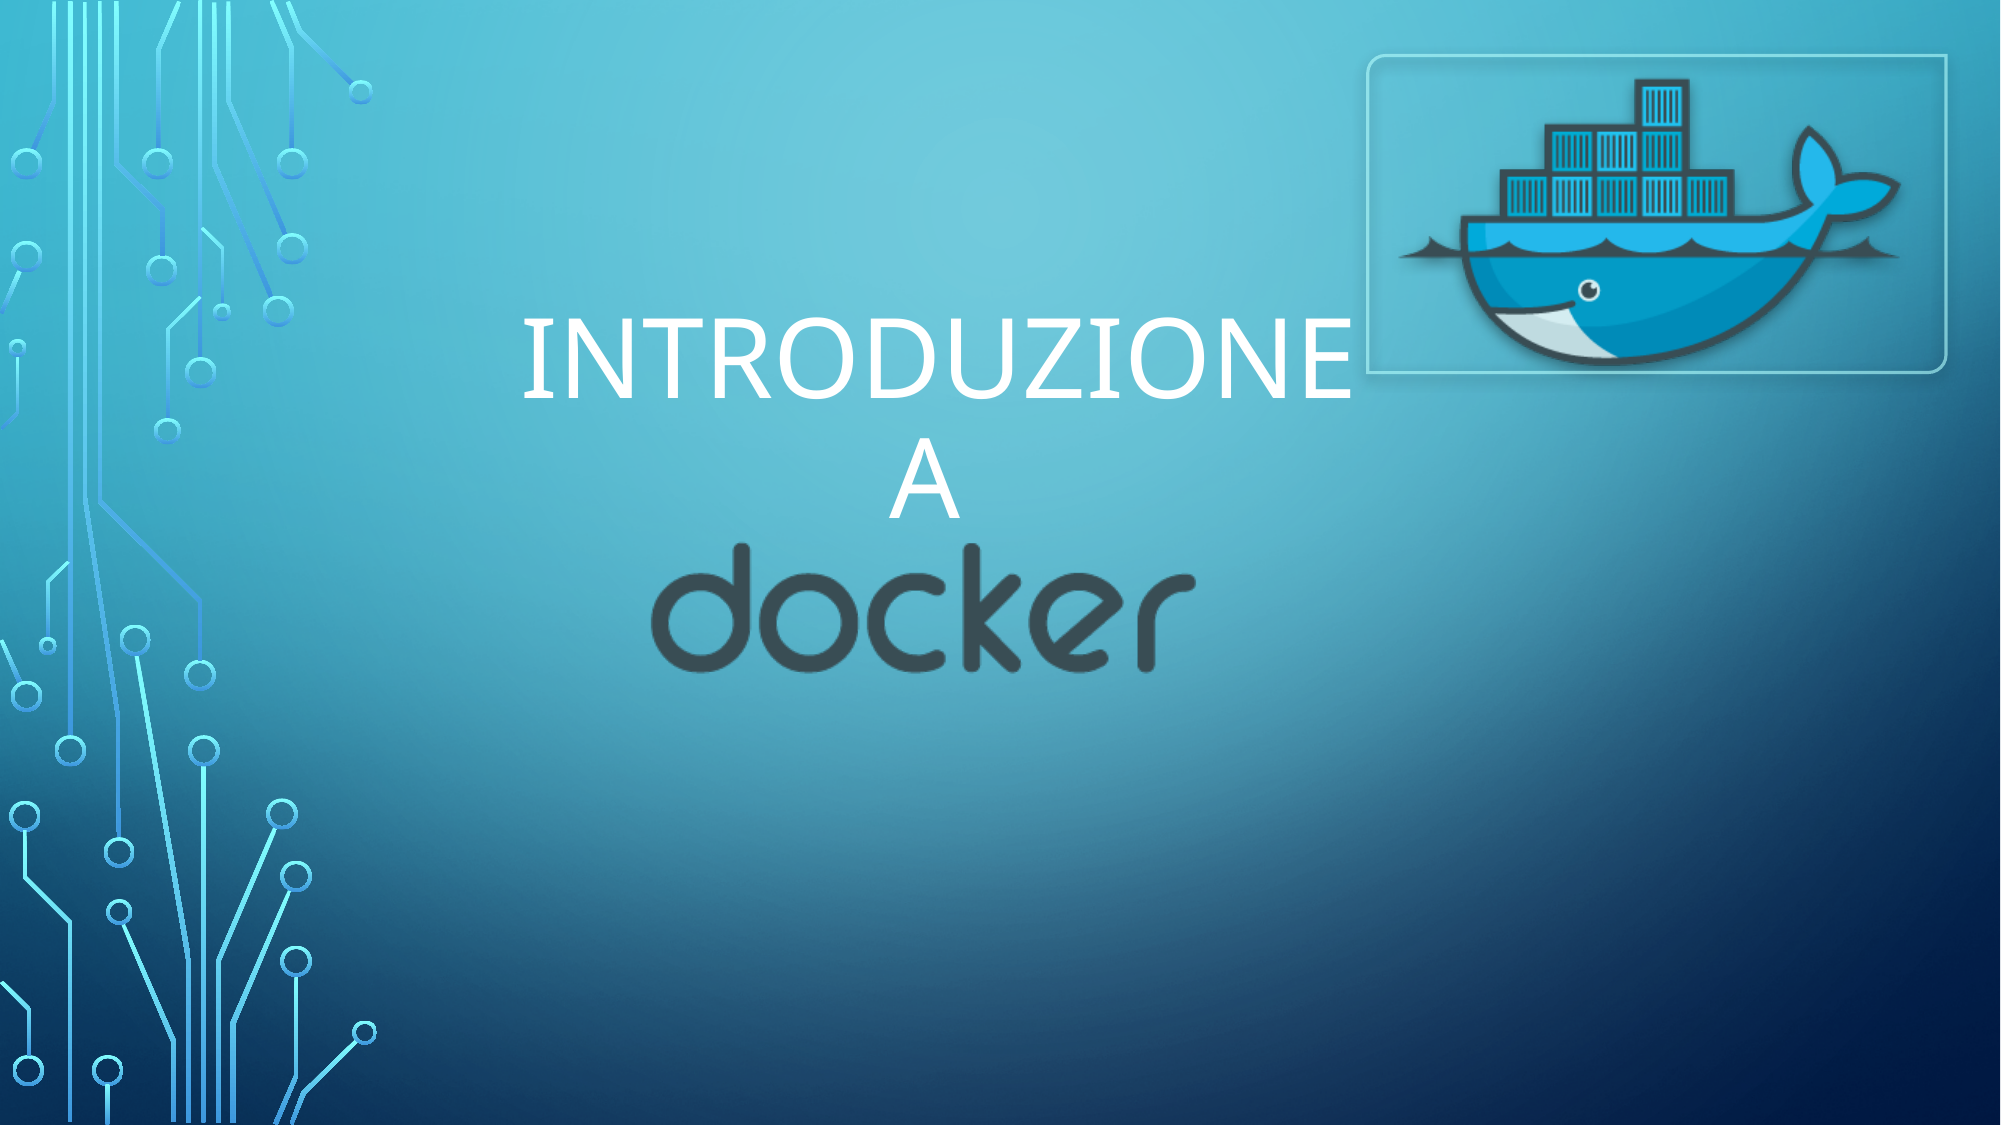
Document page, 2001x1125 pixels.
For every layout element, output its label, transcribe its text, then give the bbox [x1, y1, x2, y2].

picture [617, 530, 1243, 708]
title Introduzione a [459, 292, 1420, 684]
picture [1367, 55, 1947, 373]
